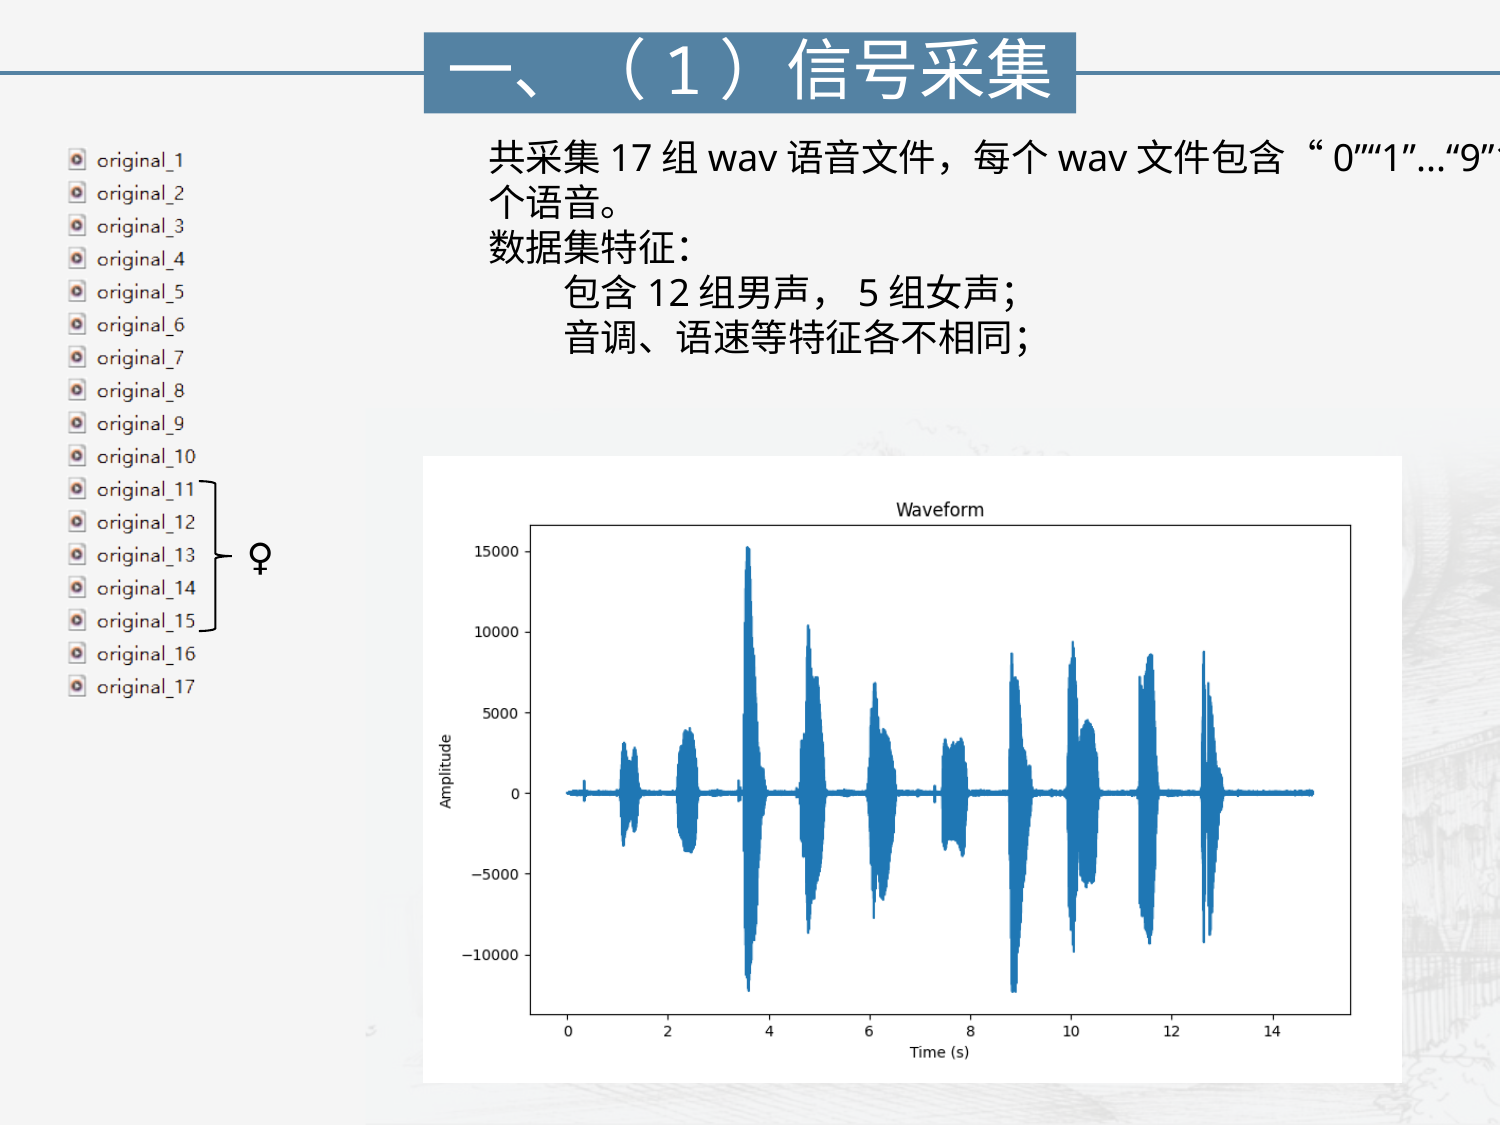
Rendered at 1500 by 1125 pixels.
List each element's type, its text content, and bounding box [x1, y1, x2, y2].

text_box [215, 482, 231, 631]
text_box 共采集17组wav语音文件，每个wav文件包含“0”“1”...“9”10个语音。 数据集特征： 包含12组男声，5组女声； 音调、语速等特征各不相同； [473, 126, 1500, 367]
text_box 一、（1）信号采集 [423, 32, 1077, 114]
picture [53, 147, 215, 722]
picture [423, 456, 1402, 1083]
text_box ♀ [231, 525, 278, 586]
